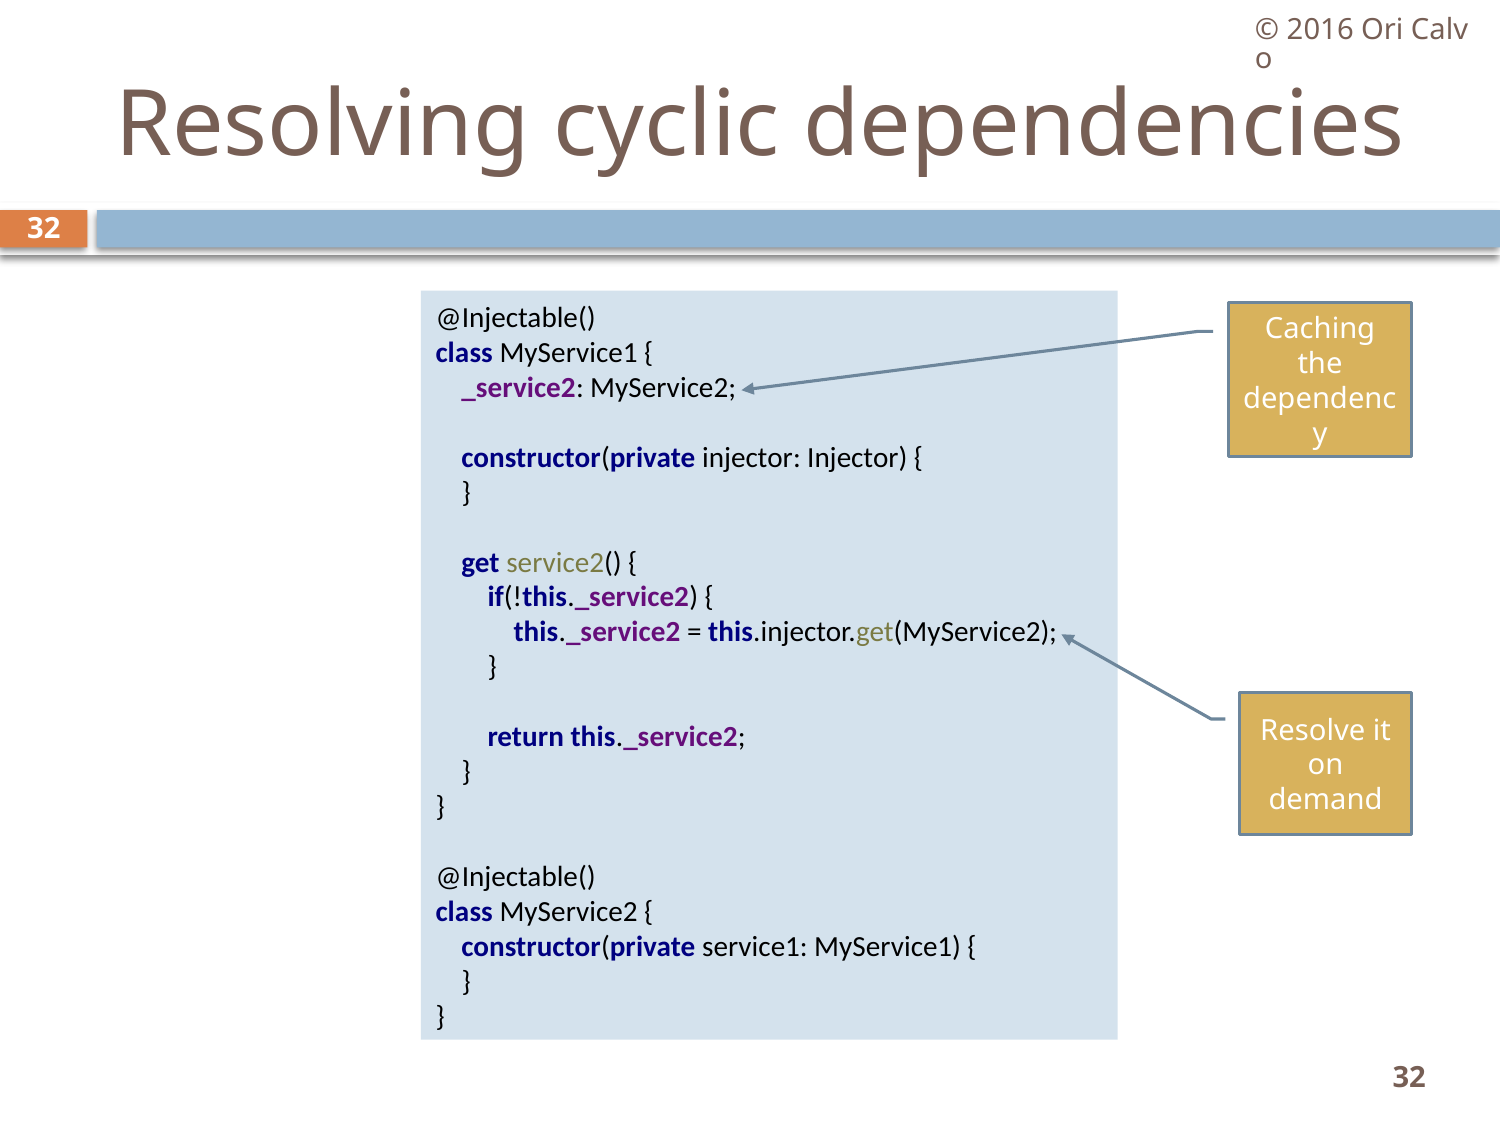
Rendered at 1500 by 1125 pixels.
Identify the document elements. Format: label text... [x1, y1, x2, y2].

text_box Resolve it on demand [1061, 634, 1226, 721]
text_box @Injectable() class MyService1 { _service2: MyService2; constructor(private injector: Injector) { } get service2() { if(!this._service2) { this._service2 = this.injector.get(MyService2); } return this._service2; } } @Injectable() class MyService2 { constructor(private service1: MyService1) { } } [420, 290, 1118, 1040]
slide_number 32 [0, 208, 88, 249]
text_box Resolve it on demand [1238, 691, 1413, 836]
text_box Caching the dependency [741, 329, 1214, 395]
title Resolving cyclic dependencies [100, 37, 1438, 200]
text_box Caching the dependency [1227, 301, 1413, 458]
footer © 2016 Ori Calvo [1240, 0, 1500, 60]
